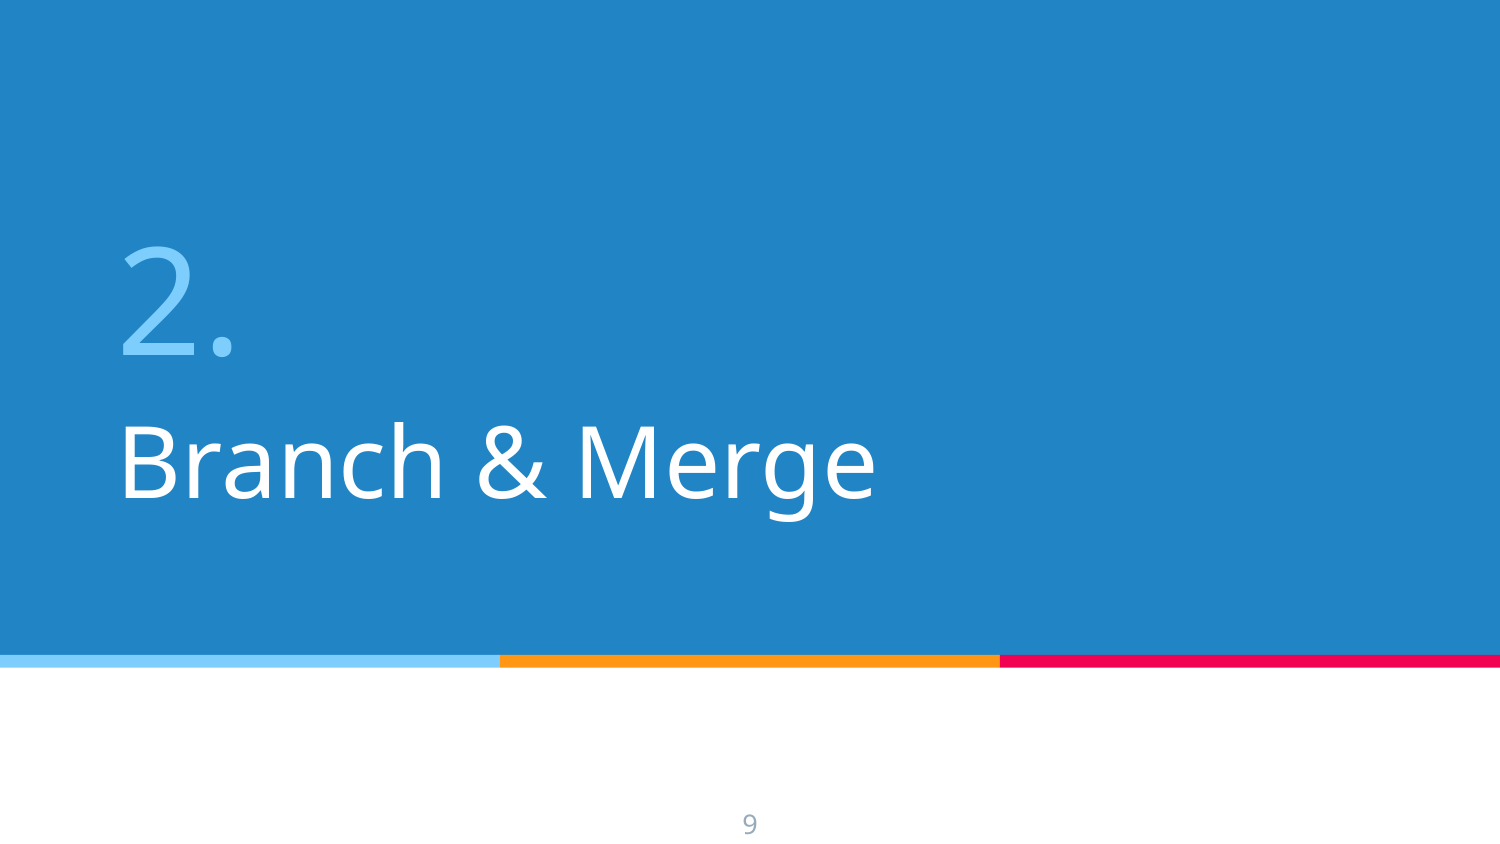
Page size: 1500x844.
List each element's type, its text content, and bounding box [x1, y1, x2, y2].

title 2. Branch & Merge [101, 200, 1377, 534]
slide_number 9 [0, 792, 1500, 844]
